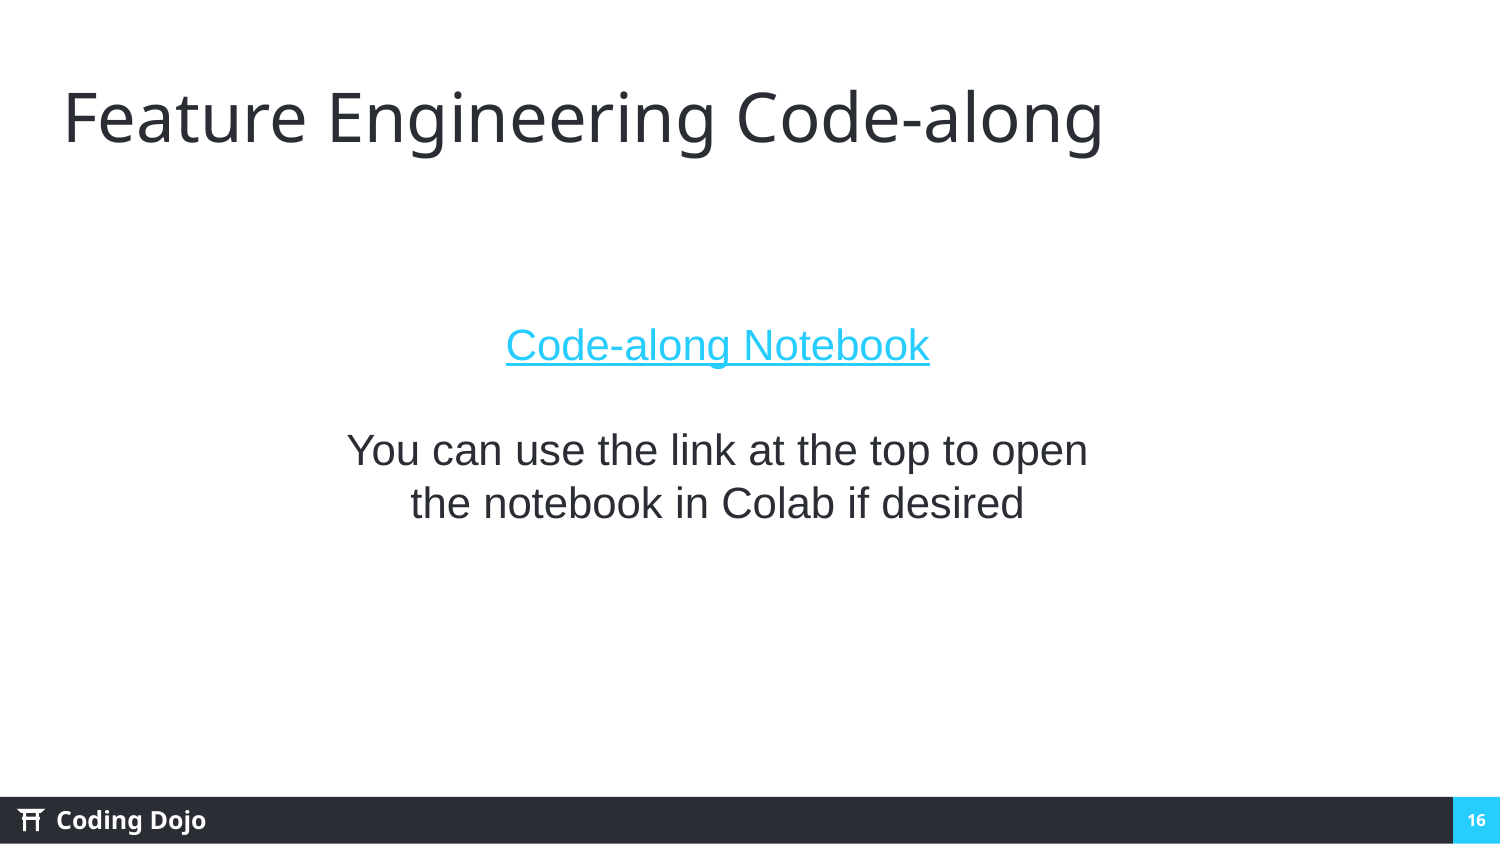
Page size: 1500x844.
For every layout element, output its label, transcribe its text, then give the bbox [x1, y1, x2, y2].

title Feature Engineering Code-along [51, 72, 1449, 167]
picture [15, 804, 47, 836]
list Code-along Notebook You can use the link at the top to open the notebook in Colab if desired [308, 294, 1127, 549]
